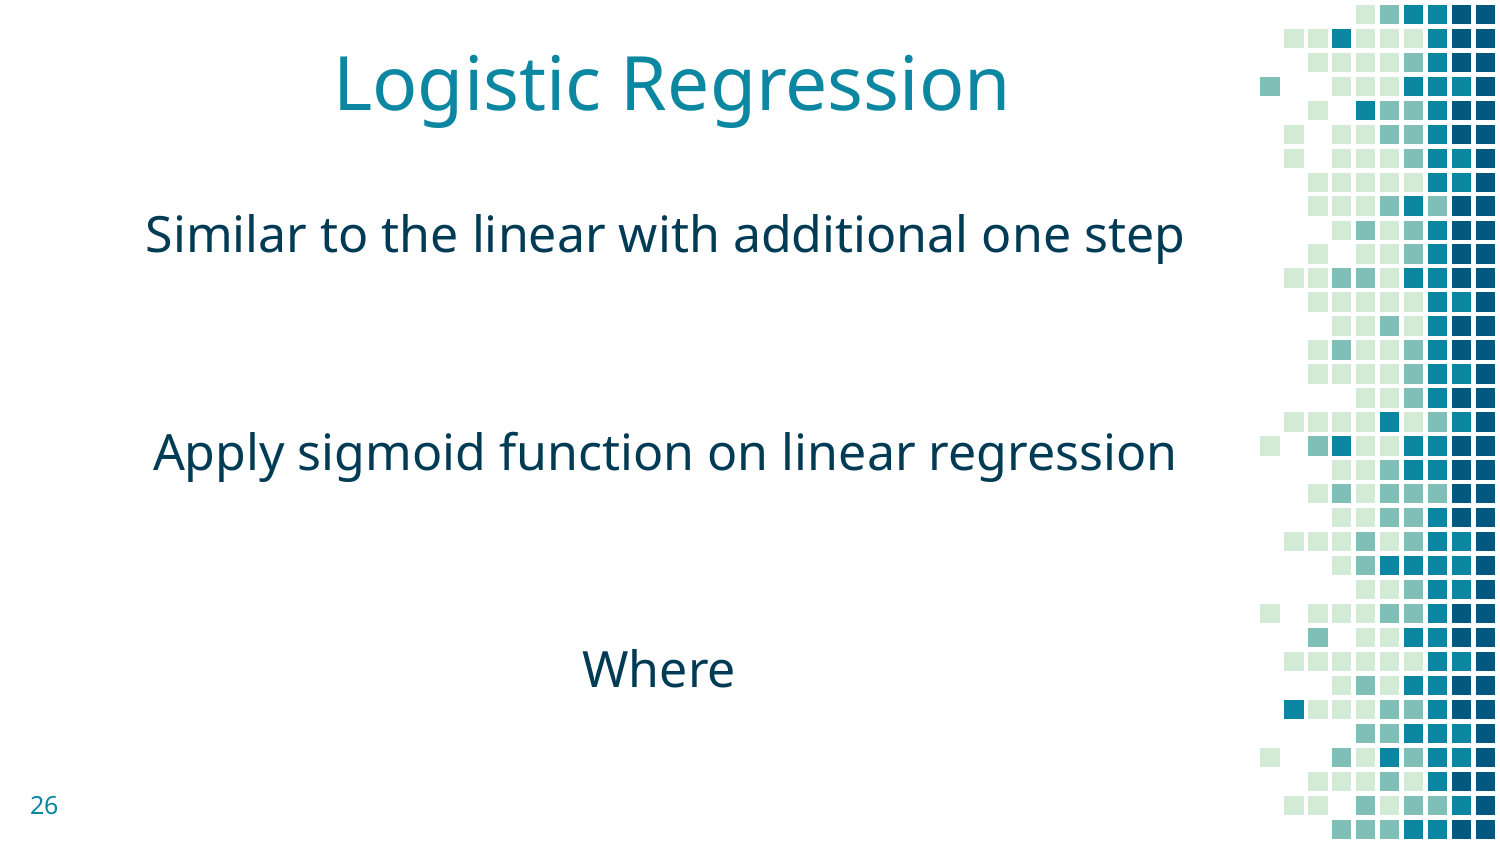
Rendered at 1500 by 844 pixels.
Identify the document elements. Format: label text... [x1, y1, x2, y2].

title Logistic Regression [117, 0, 1227, 141]
slide_number 26 [15, 774, 105, 839]
